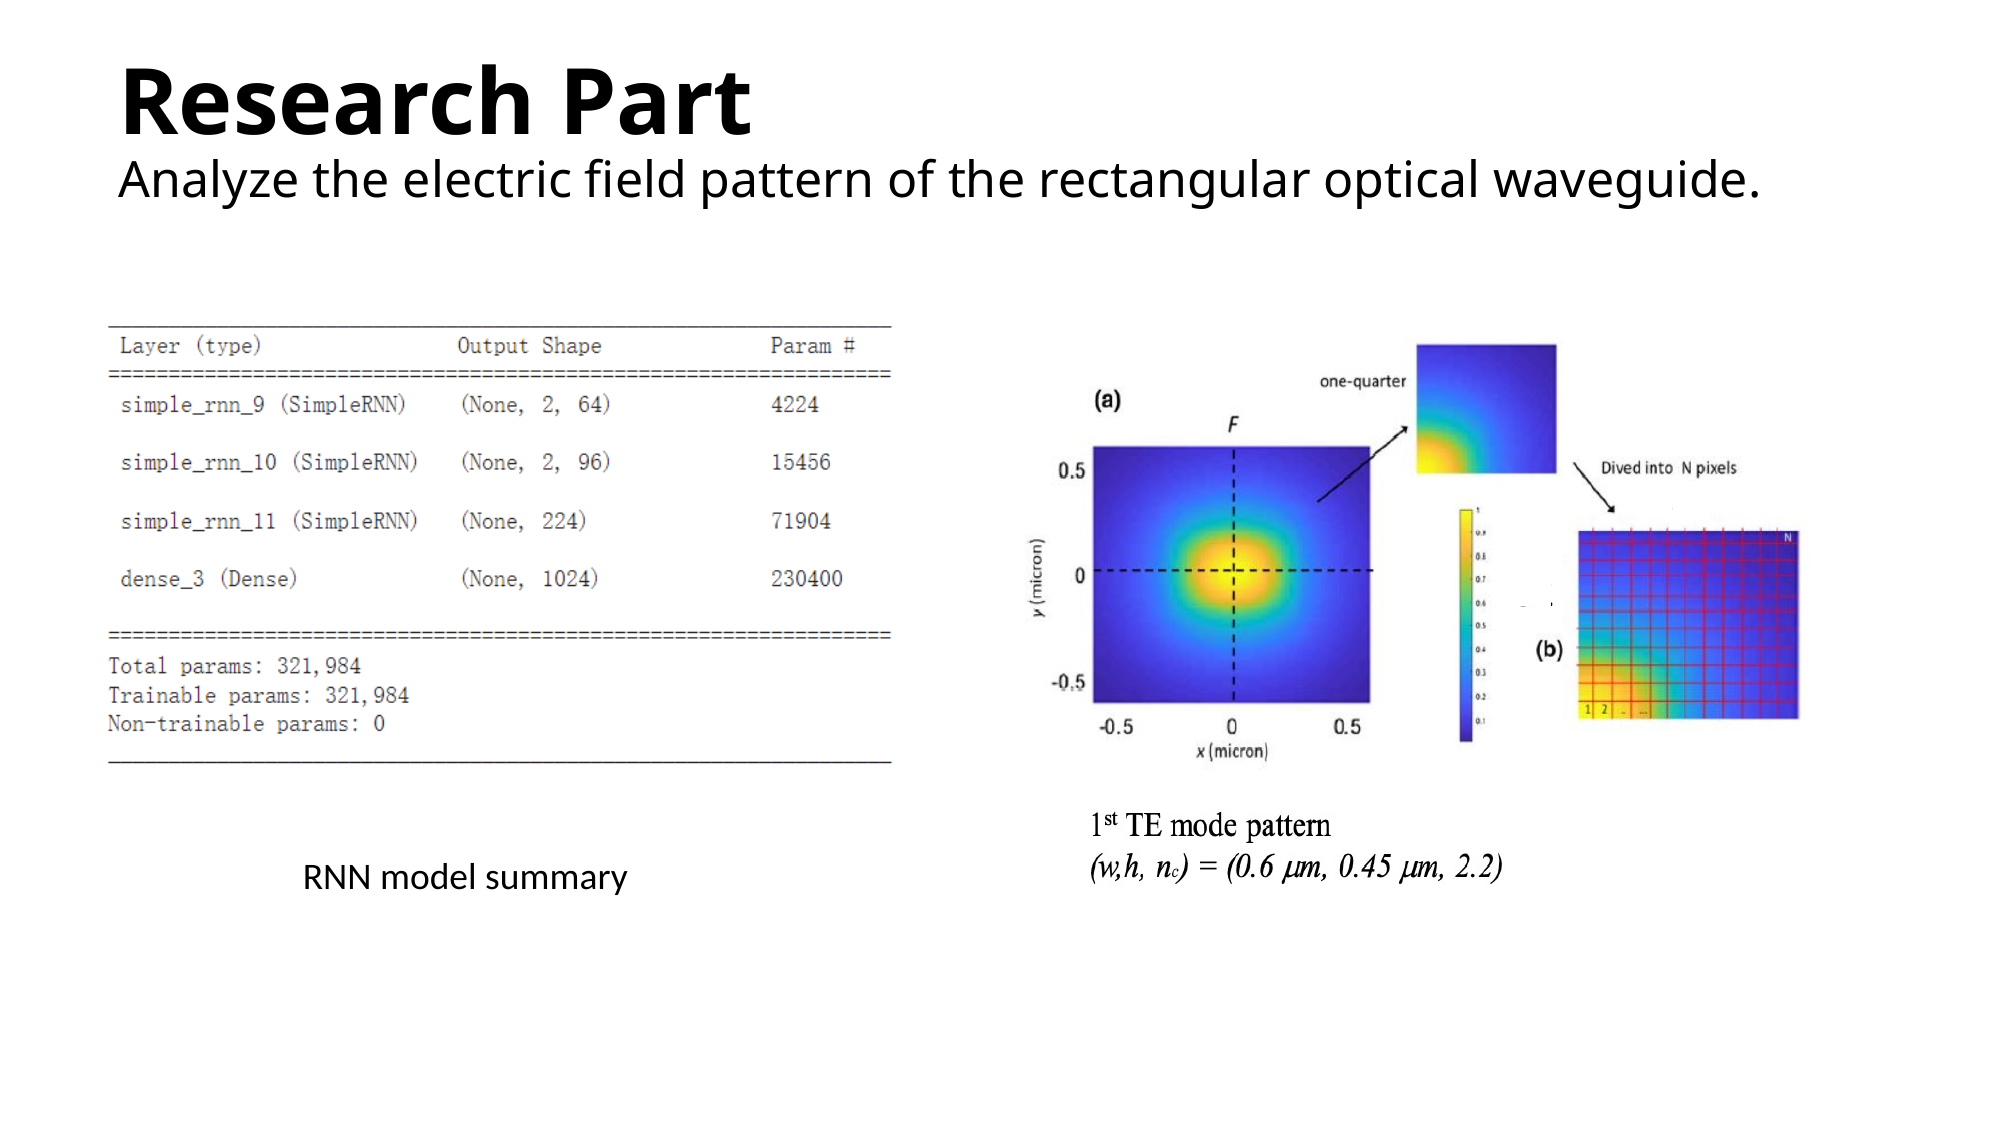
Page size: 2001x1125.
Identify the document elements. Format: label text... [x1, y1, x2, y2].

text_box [1018, 321, 1810, 906]
title Research Part Analyze the electric field pattern of the rectangular optical waveguide. [103, 20, 1859, 243]
text_box RNN model summary [288, 844, 652, 905]
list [103, 317, 905, 770]
